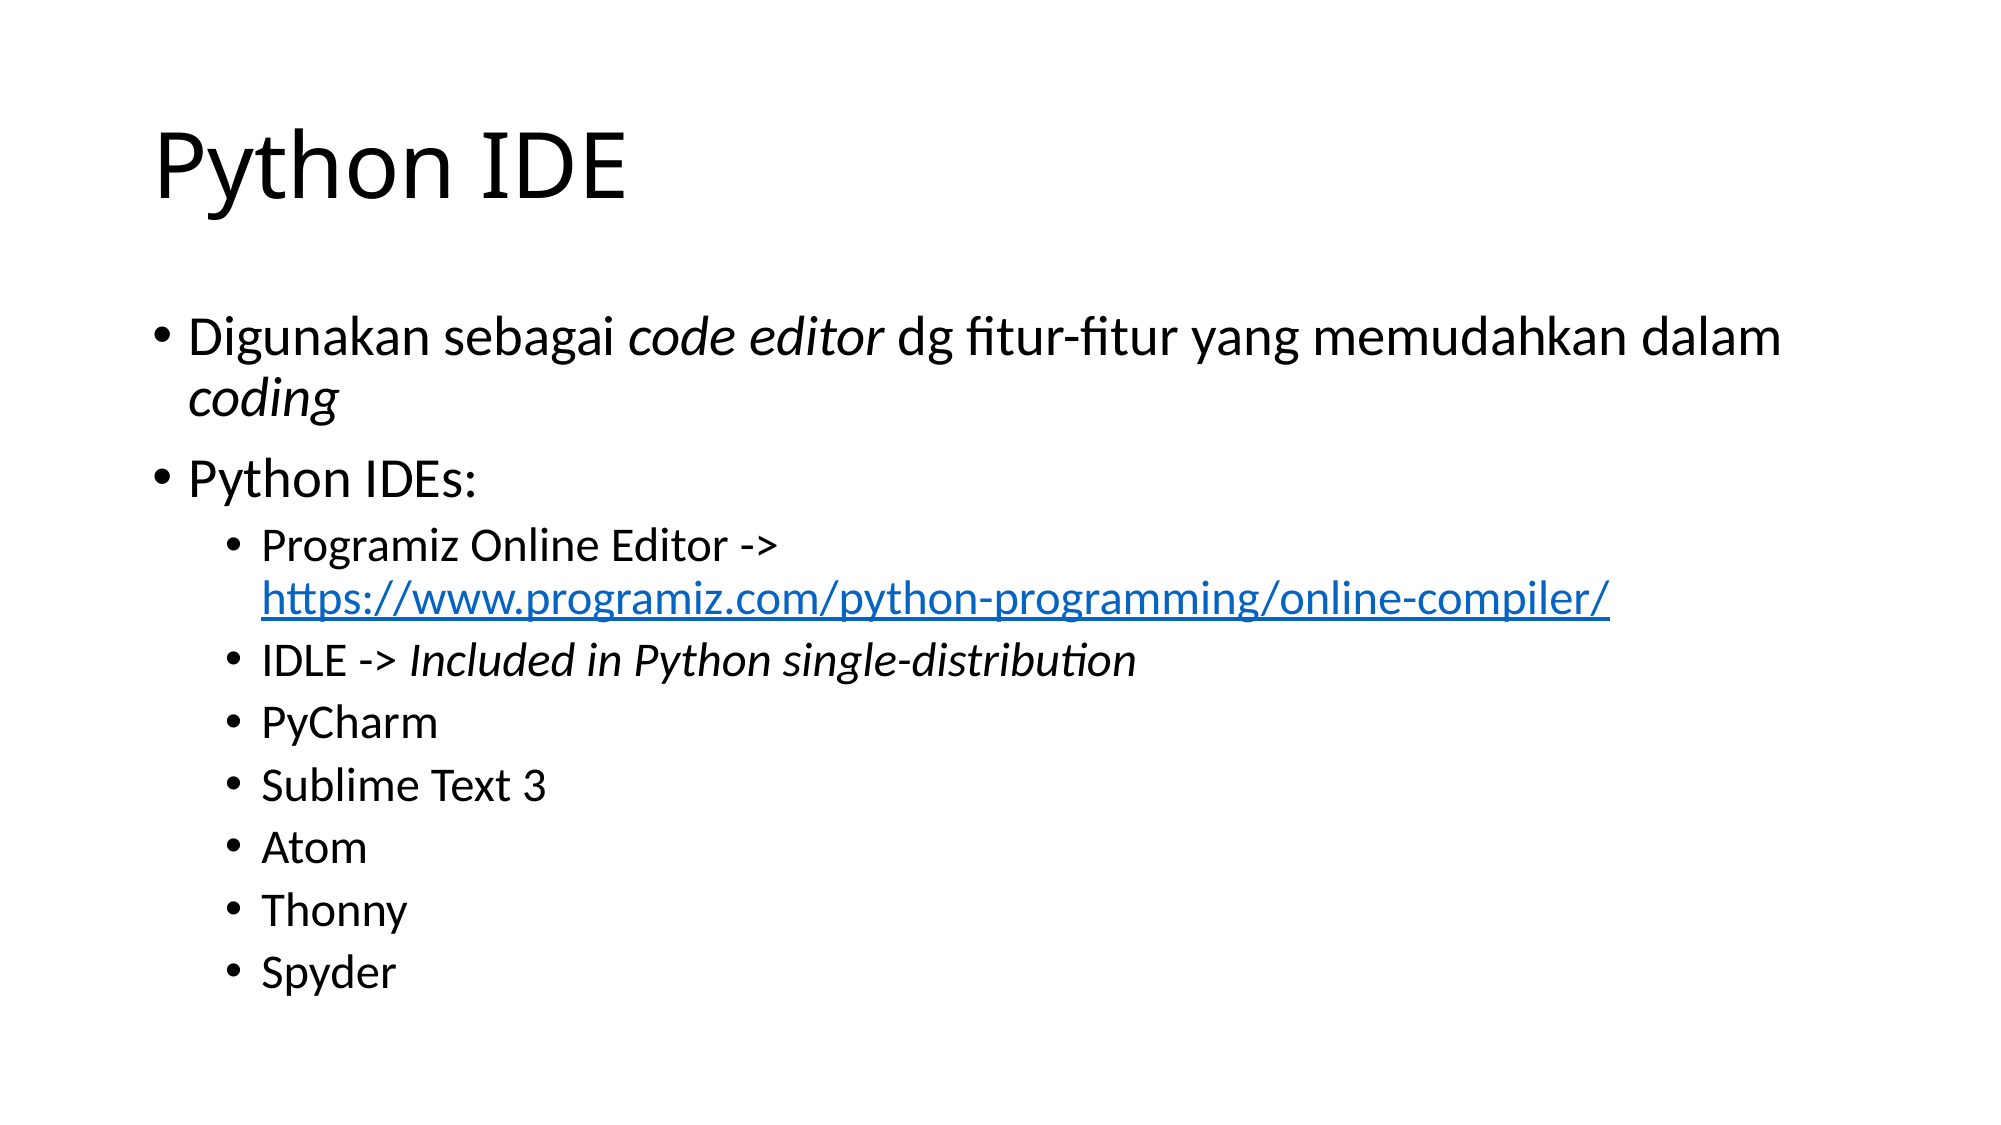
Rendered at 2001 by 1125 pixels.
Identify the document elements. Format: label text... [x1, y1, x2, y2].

list Digunakan sebagai code editor dg fitur-fitur yang memudahkan dalam coding Python IDEs: Programiz Online Editor -> https://www.programiz.com/python-programming/online-compiler/ IDLE -> Included in Python single-distribution PyCharm Sublime Text 3 Atom Thonny Spyder [137, 299, 1863, 1014]
title Python IDE [137, 59, 1863, 278]
